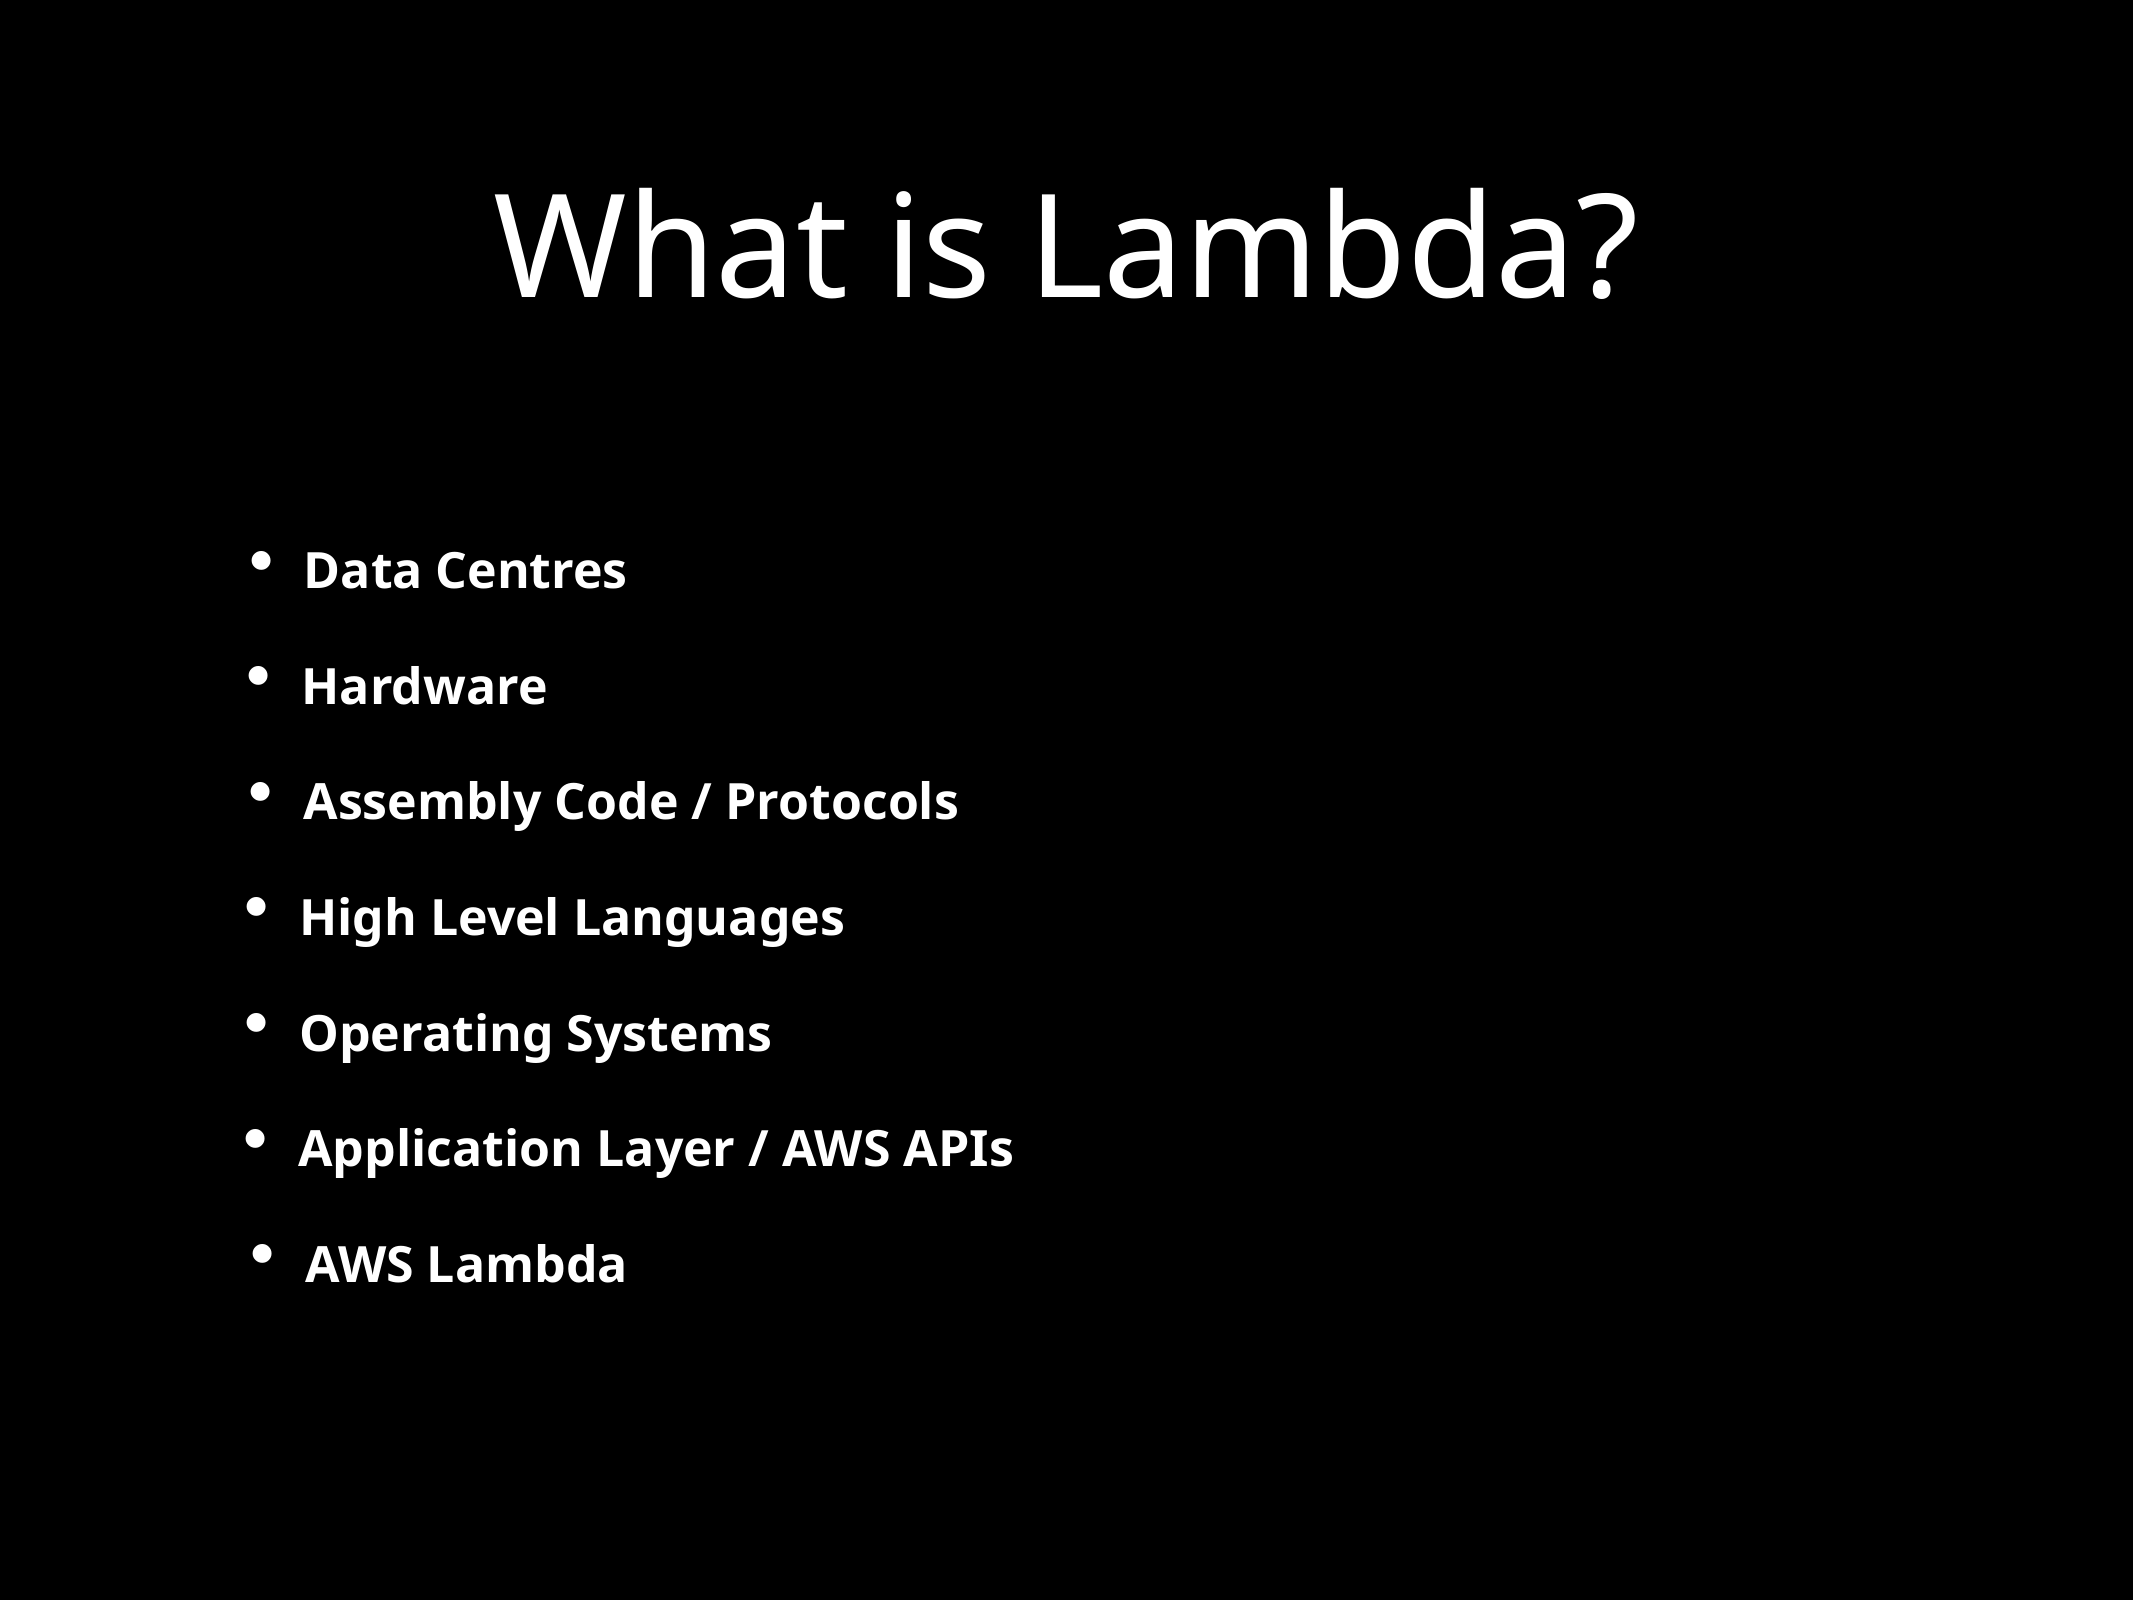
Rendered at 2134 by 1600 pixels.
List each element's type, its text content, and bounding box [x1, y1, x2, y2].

text_box Operating Systems [236, 992, 781, 1070]
title What is Lambda? [66, 0, 2067, 336]
text_box Assembly Code / Protocols [240, 761, 968, 839]
text_box Hardware [238, 646, 557, 723]
text_box Application Layer / AWS APIs [235, 1108, 1023, 1186]
text_box High Level Languages [236, 877, 854, 954]
text_box Data Centres [240, 530, 637, 607]
text_box AWS Lambda [242, 1224, 637, 1301]
